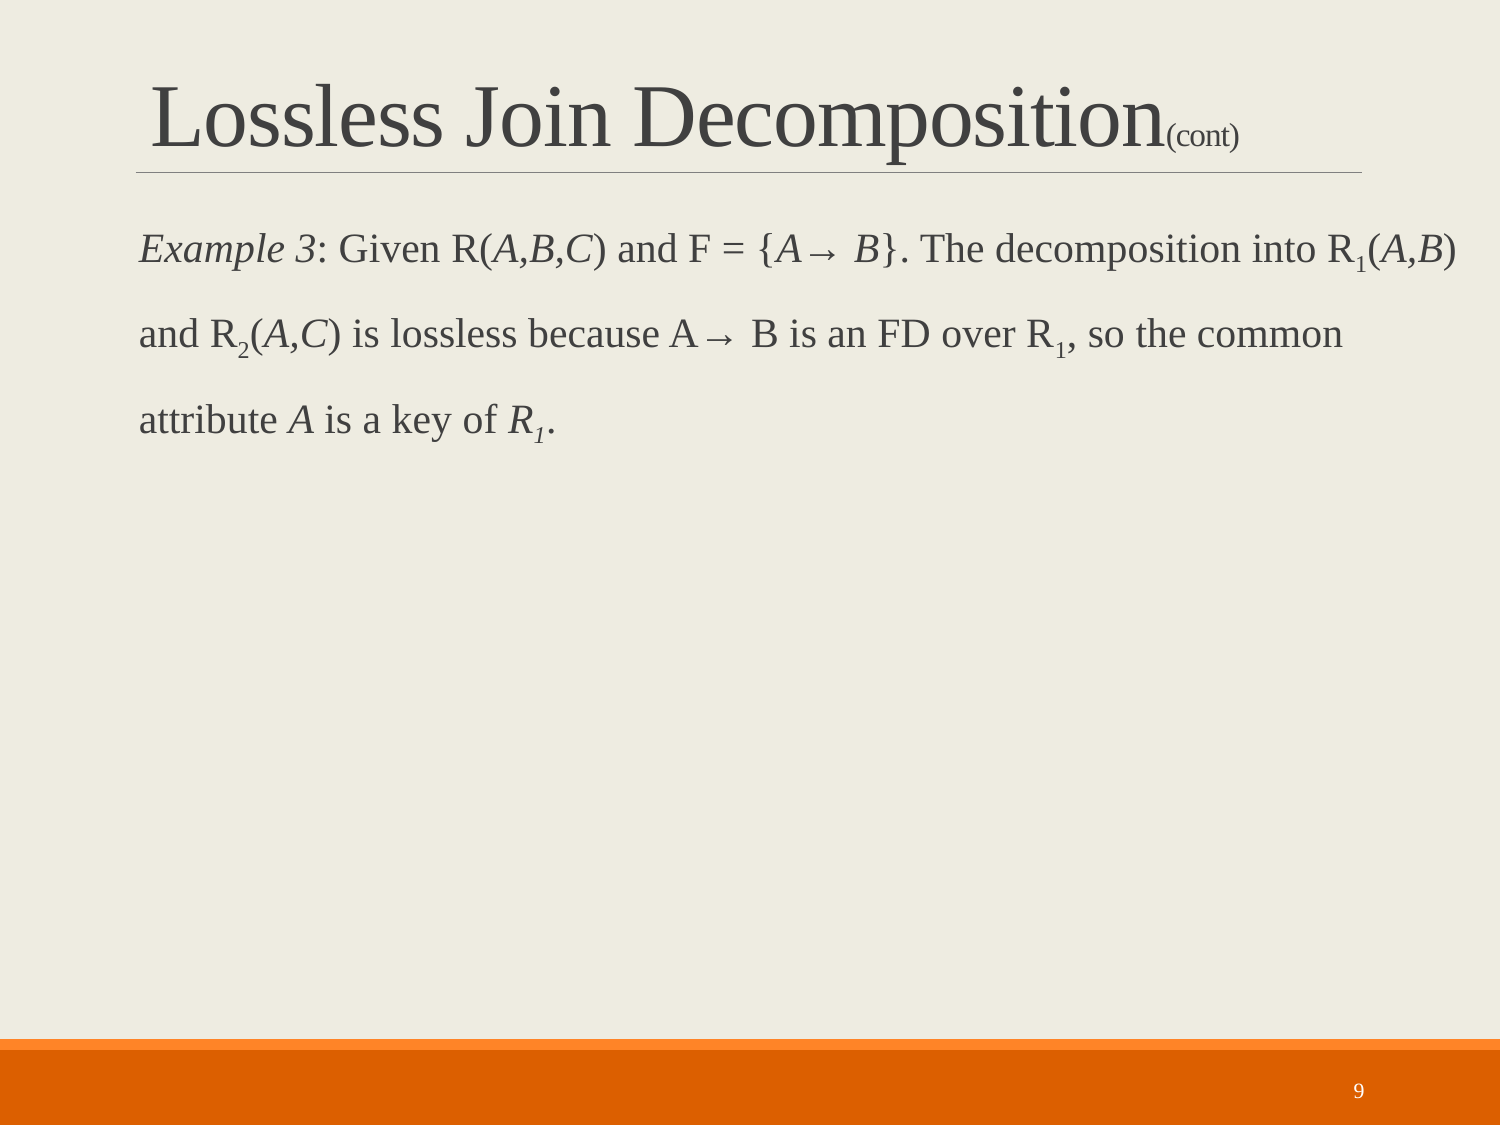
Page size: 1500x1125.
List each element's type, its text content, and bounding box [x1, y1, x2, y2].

title Lossless Join Decomposition(cont) [135, 47, 1373, 173]
list Example 3: Given R(A,B,C) and F = {A→ B}. The decomposition into R1(A,B) and R2(A,C) is lossless because A→ B is an FD over R1, so the common attribute A is a key of R1. [123, 184, 1474, 615]
slide_number 9 [1218, 1059, 1380, 1120]
